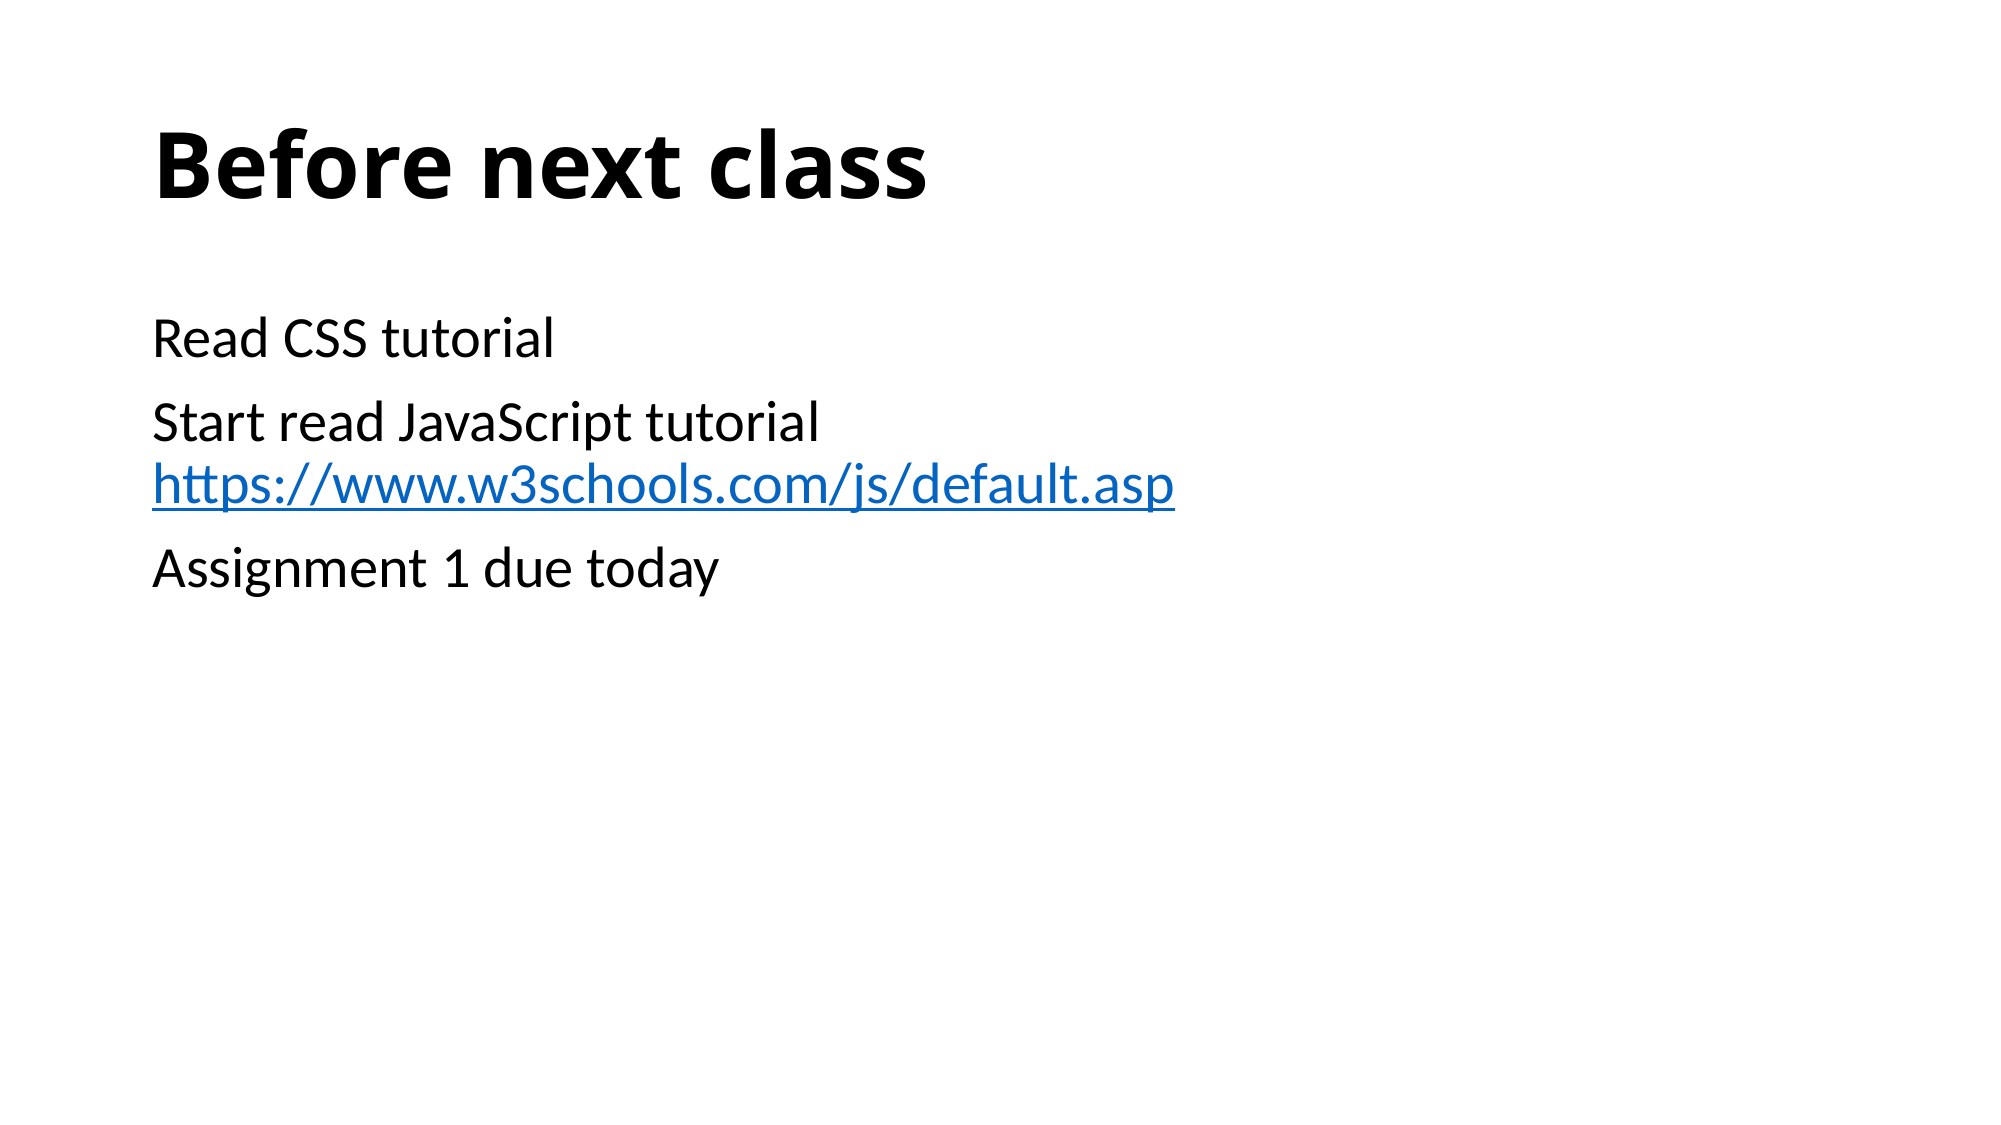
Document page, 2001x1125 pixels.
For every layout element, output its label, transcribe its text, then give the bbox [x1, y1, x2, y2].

title Before next class [137, 59, 1863, 278]
list Read CSS tutorial Start read JavaScript tutorial https://www.w3schools.com/js/default.asp Assignment 1 due today [137, 299, 1863, 1014]
